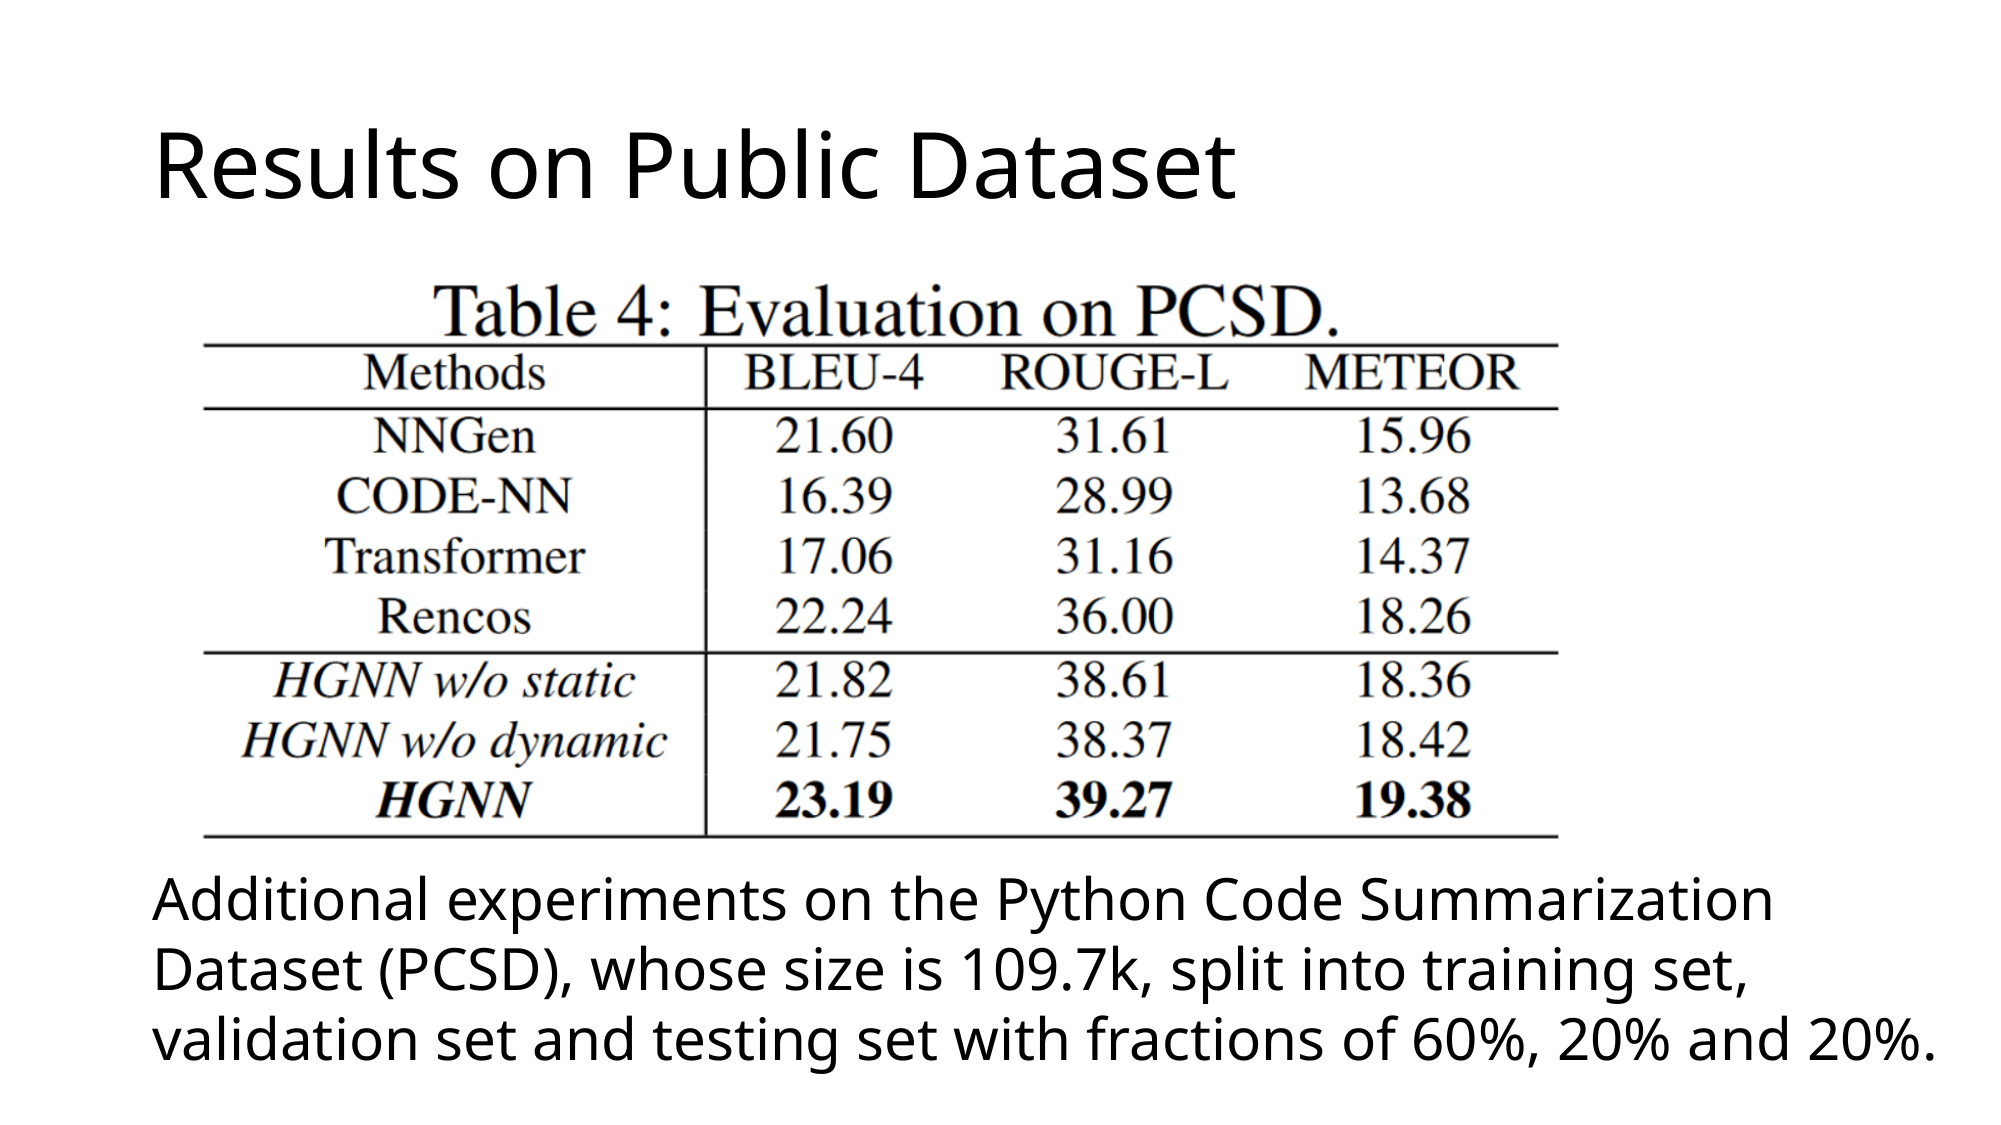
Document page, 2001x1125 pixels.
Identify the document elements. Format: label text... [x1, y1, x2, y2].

title Results on Public Dataset [137, 59, 1863, 278]
text_box Additional experiments on the Python Code Summarization Dataset (PCSD), whose size is 109.7k, split into training set, validation set and testing set with fractions of 60%, 20% and 20%. [137, 855, 1958, 1080]
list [175, 269, 1592, 856]
